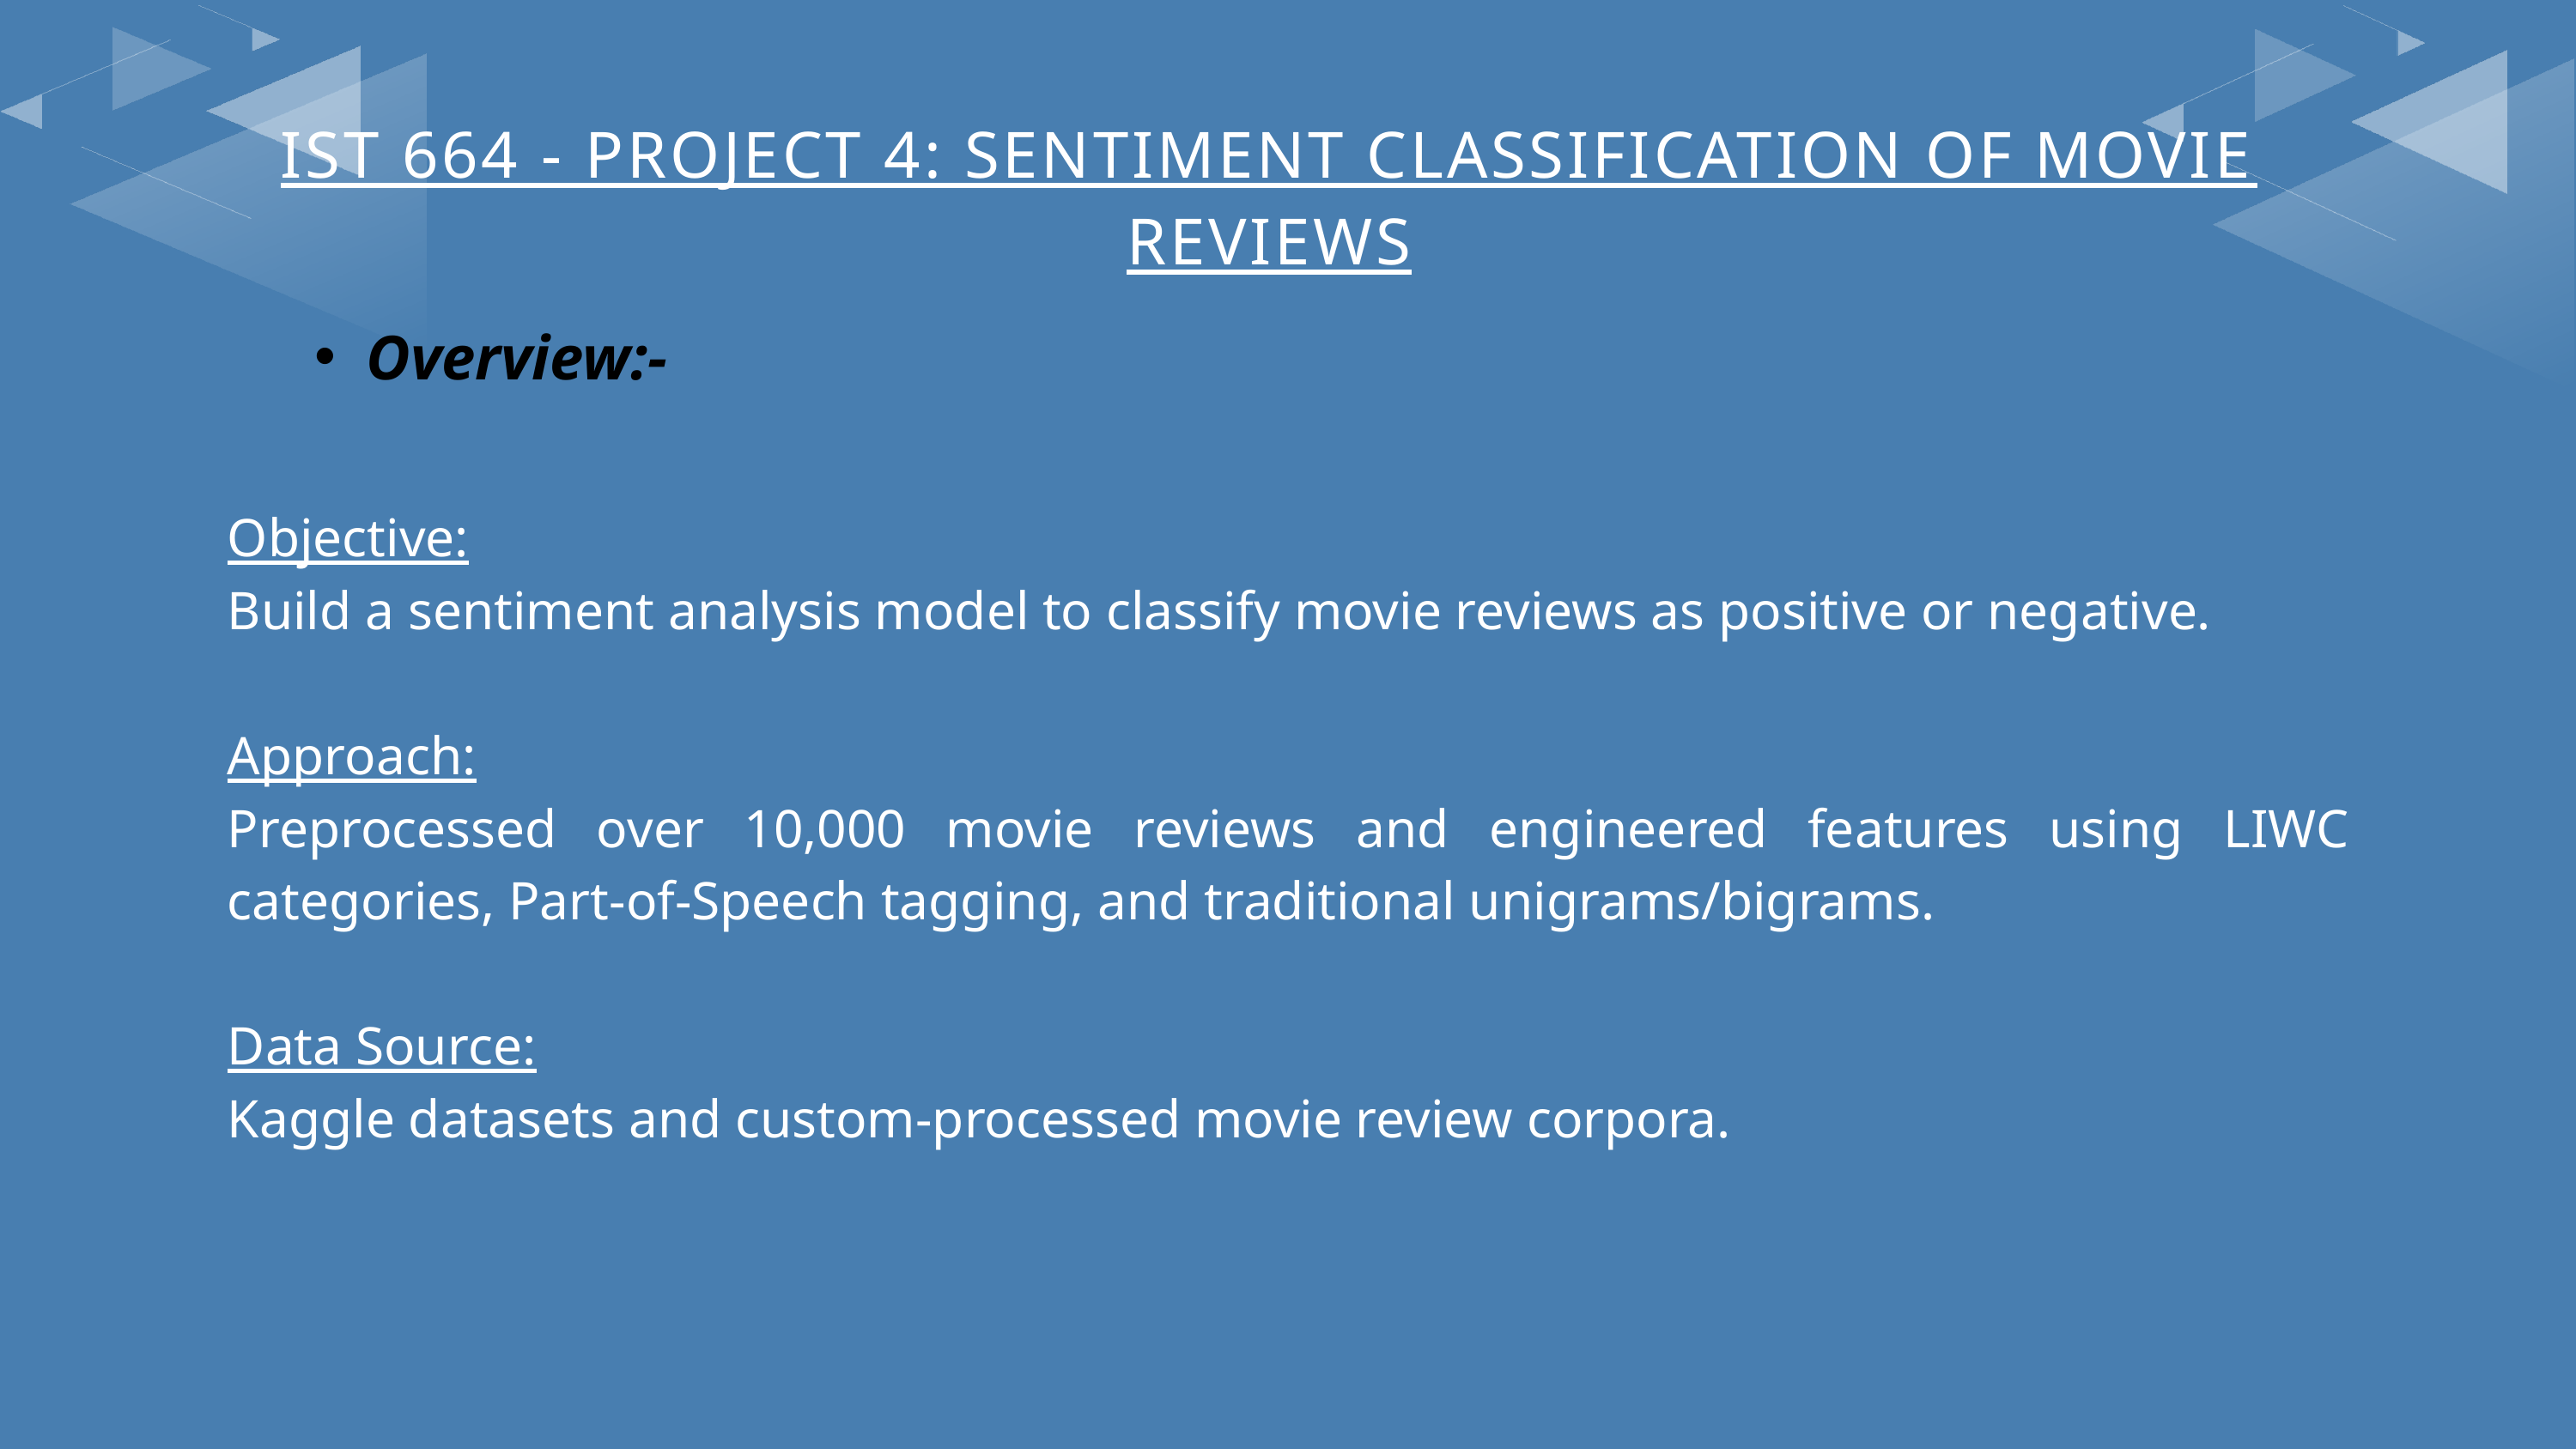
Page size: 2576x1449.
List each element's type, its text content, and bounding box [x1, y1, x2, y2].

text_box [0, 5, 428, 353]
text_box Objective: Build a sentiment analysis model to classify movie reviews as positive or negative. Approach: Preprocessed over 10,000 movie reviews and engineered features using LIWC categories, Part-of-Speech tagging, and traditional unigrams/bigrams. Data Source: Kaggle datasets and custom-processed movie review corpora. [227, 494, 2351, 1221]
text_box [2142, 5, 2576, 389]
text_box Overview:- [175, 306, 755, 392]
text_box IST 664 - PROJECT 4: SENTIMENT CLASSIFICATION OF MOVIE REVIEWS [428, 104, 2311, 278]
